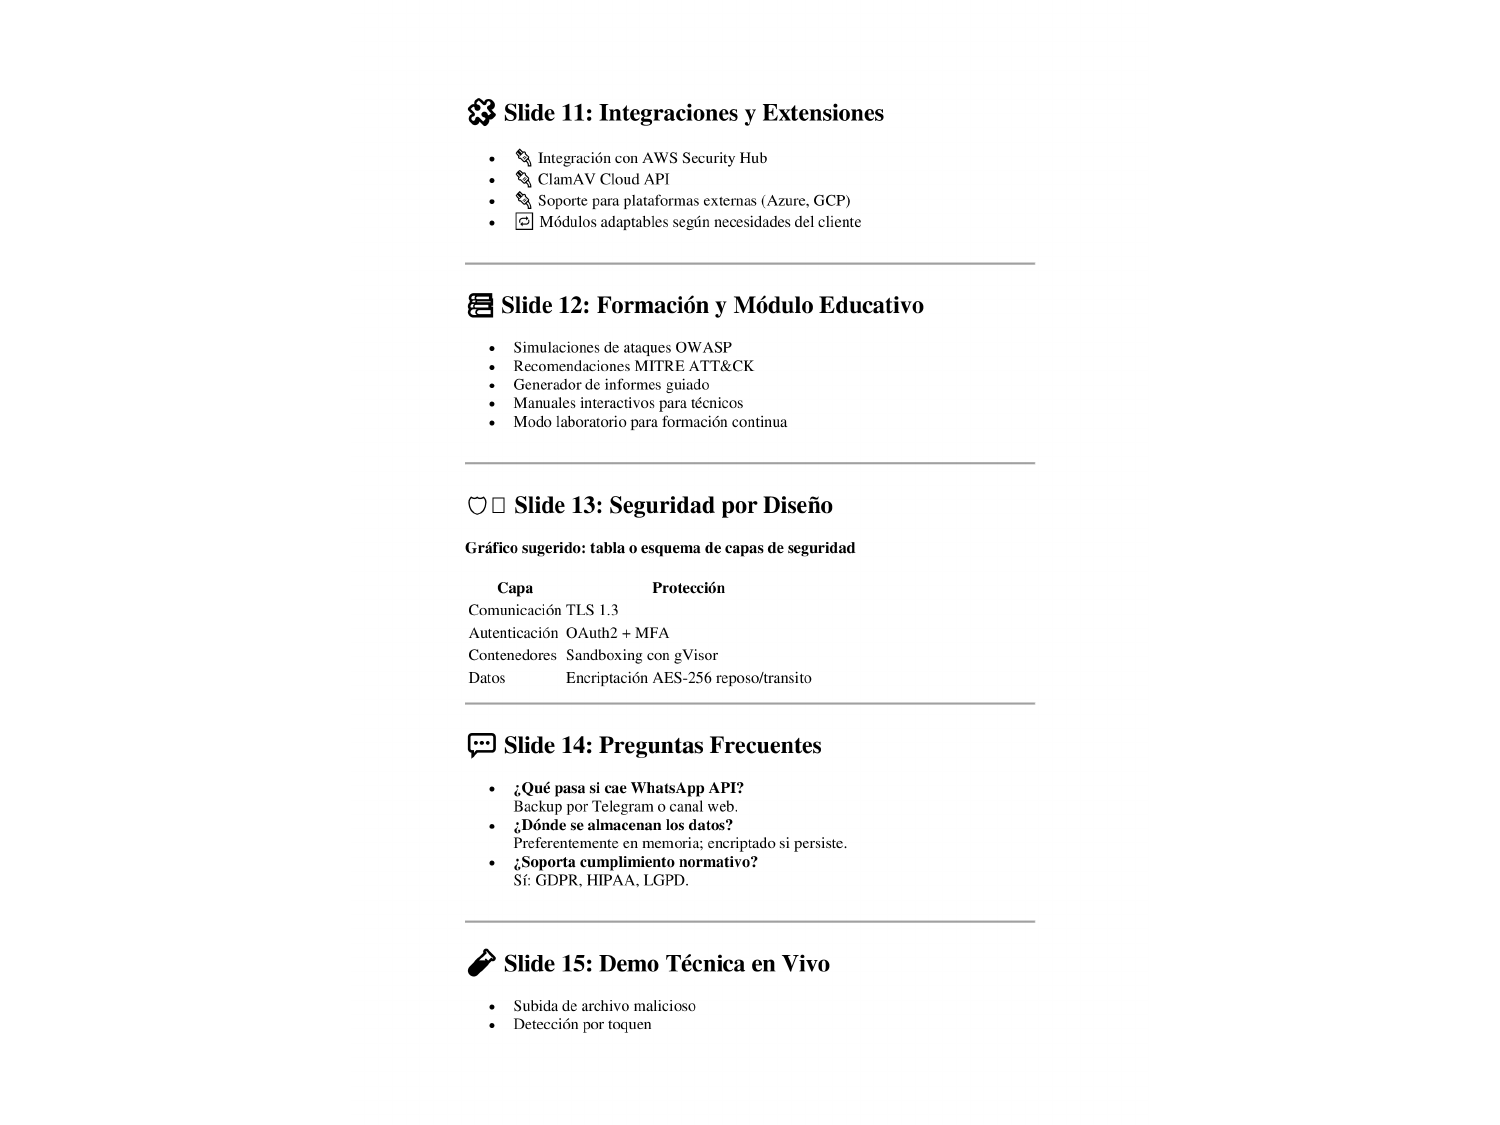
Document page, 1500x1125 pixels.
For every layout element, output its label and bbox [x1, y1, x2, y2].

picture [350, 0, 1150, 1125]
